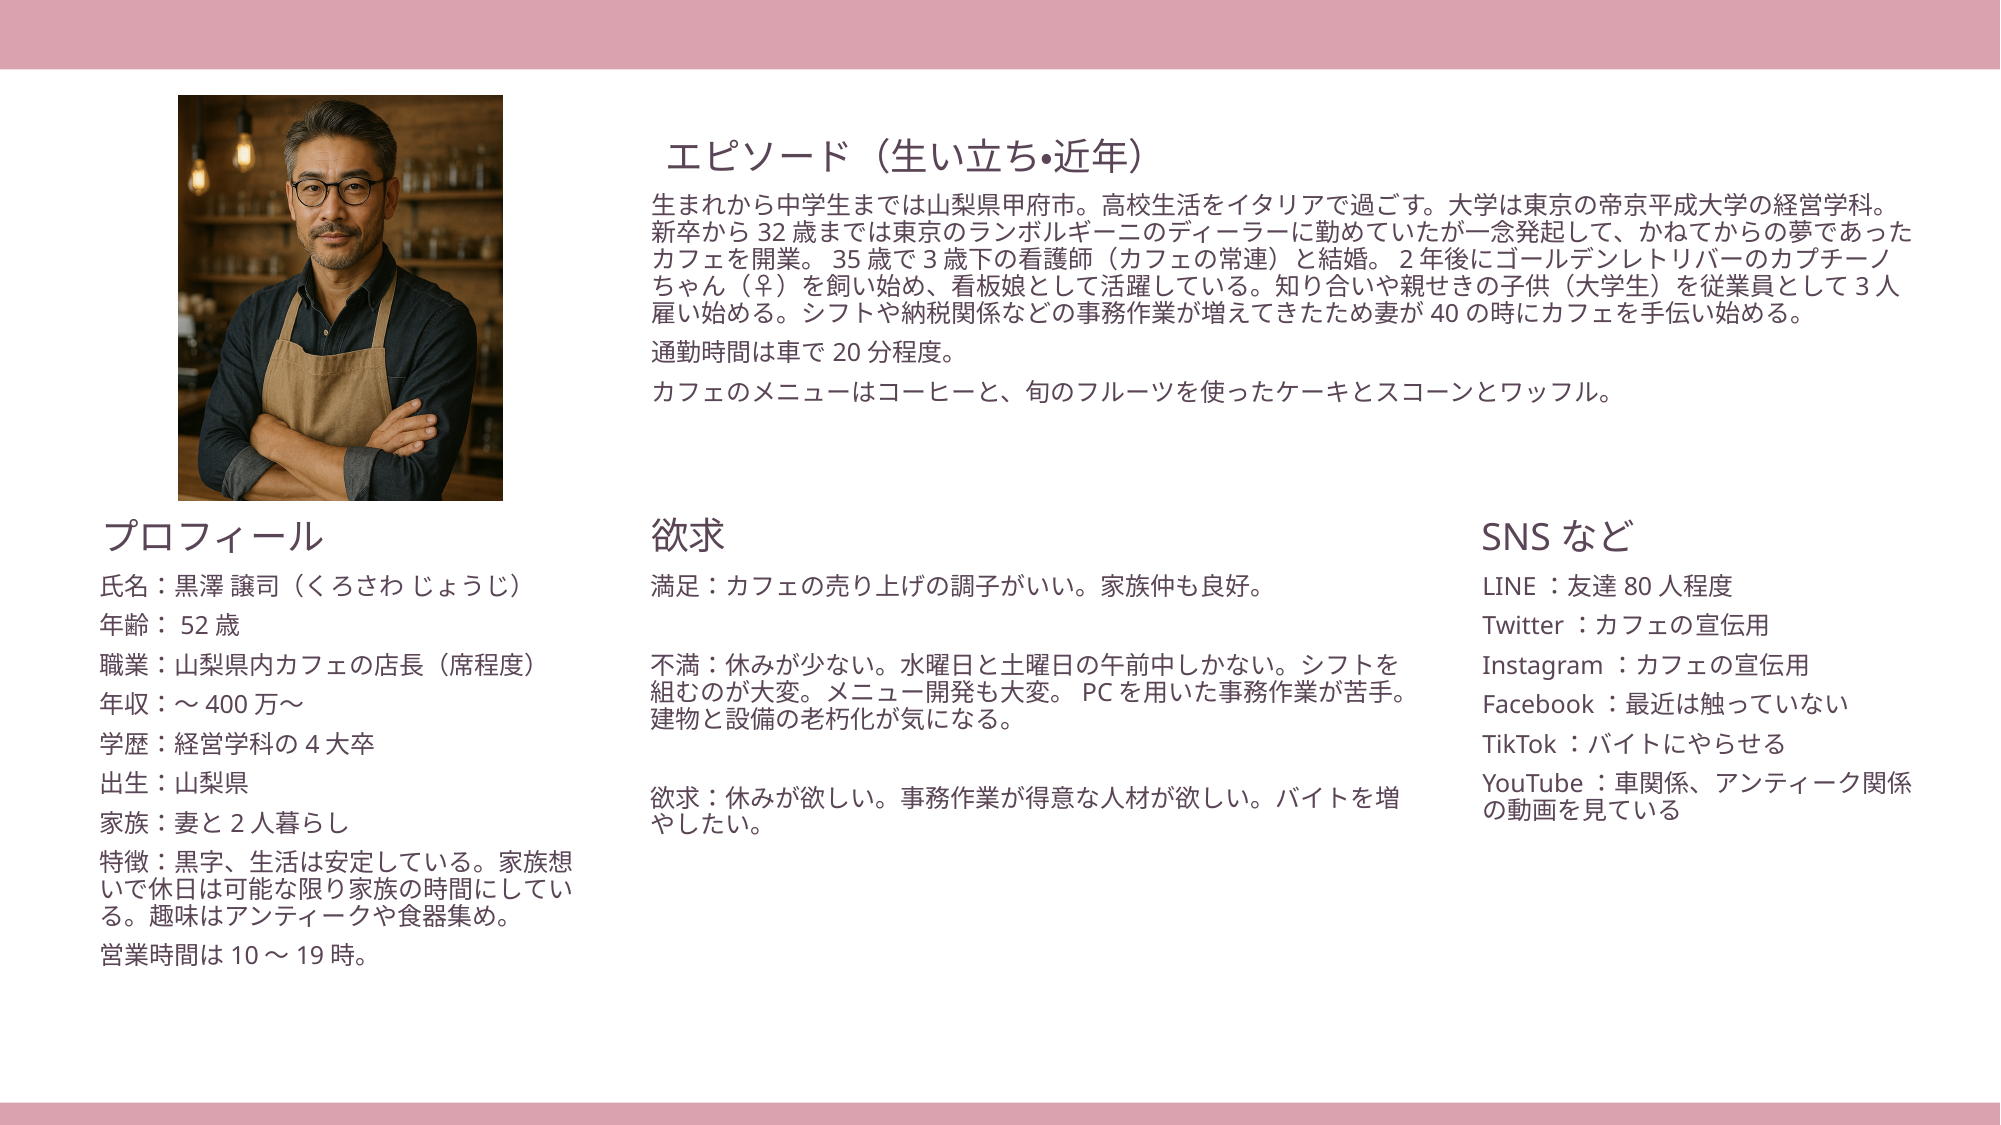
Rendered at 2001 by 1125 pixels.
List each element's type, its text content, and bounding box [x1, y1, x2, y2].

list 生まれから中学生までは山梨県甲府市。高校生活をイタリアで過ごす。大学は東京の帝京平成大学の経営学科。新卒から32歳までは東京のランボルギーニのディーラーに勤めていたが一念発起して、かねてからの夢であったカフェを開業。35歳で3歳下の看護師（カフェの常連）と結婚。2年後にゴールデンレトリバーのカプチーノちゃん（♀）を飼い始め、看板娘として活躍している。知り合いや親せきの子供（大学生）を従業員として3人雇い始める。シフトや納税関係などの事務作業が増えてきたため妻が40の時にカフェを手伝い始める。 通勤時間は車で20分程度。 カフェのメニューはコーヒーと、旬のフルーツを使ったケーキとスコーンとワッフル。 [636, 185, 1937, 485]
picture [84, 95, 598, 501]
list 満足：カフェの売り上げの調子がいい。家族仲も良好。 不満：休みが少ない。水曜日と土曜日の午前中しかない。シフトを組むのが大変。メニュー開発も大変。PCを用いた事務作業が苦手。建物と設備の老朽化が気になる。 欲求：休みが欲しい。事務作業が得意な人材が欲しい。バイトを増やしたい。 [635, 566, 1436, 1021]
list 氏名：黒澤 譲司（くろさわ じょうじ） 年齢：52歳 職業：山梨県内カフェの店長（席程度） 年収：～400万～ 学歴：経営学科の4大卒 出生：山梨県 家族：妻と2人暮らし 特徴：黒字、生活は安定している。家族想いで休日は可能な限り家族の時間にしている。趣味はアンティークや食器集め。 営業時間は10～19時。 [84, 566, 598, 1021]
list LINE：友達80人程度 Twitter：カフェの宣伝用 Instagram：カフェの宣伝用 Facebook：最近は触っていない TikTok：バイトにやらせる YouTube：車関係、アンティーク関係の動画を見ている [1467, 566, 1937, 1021]
